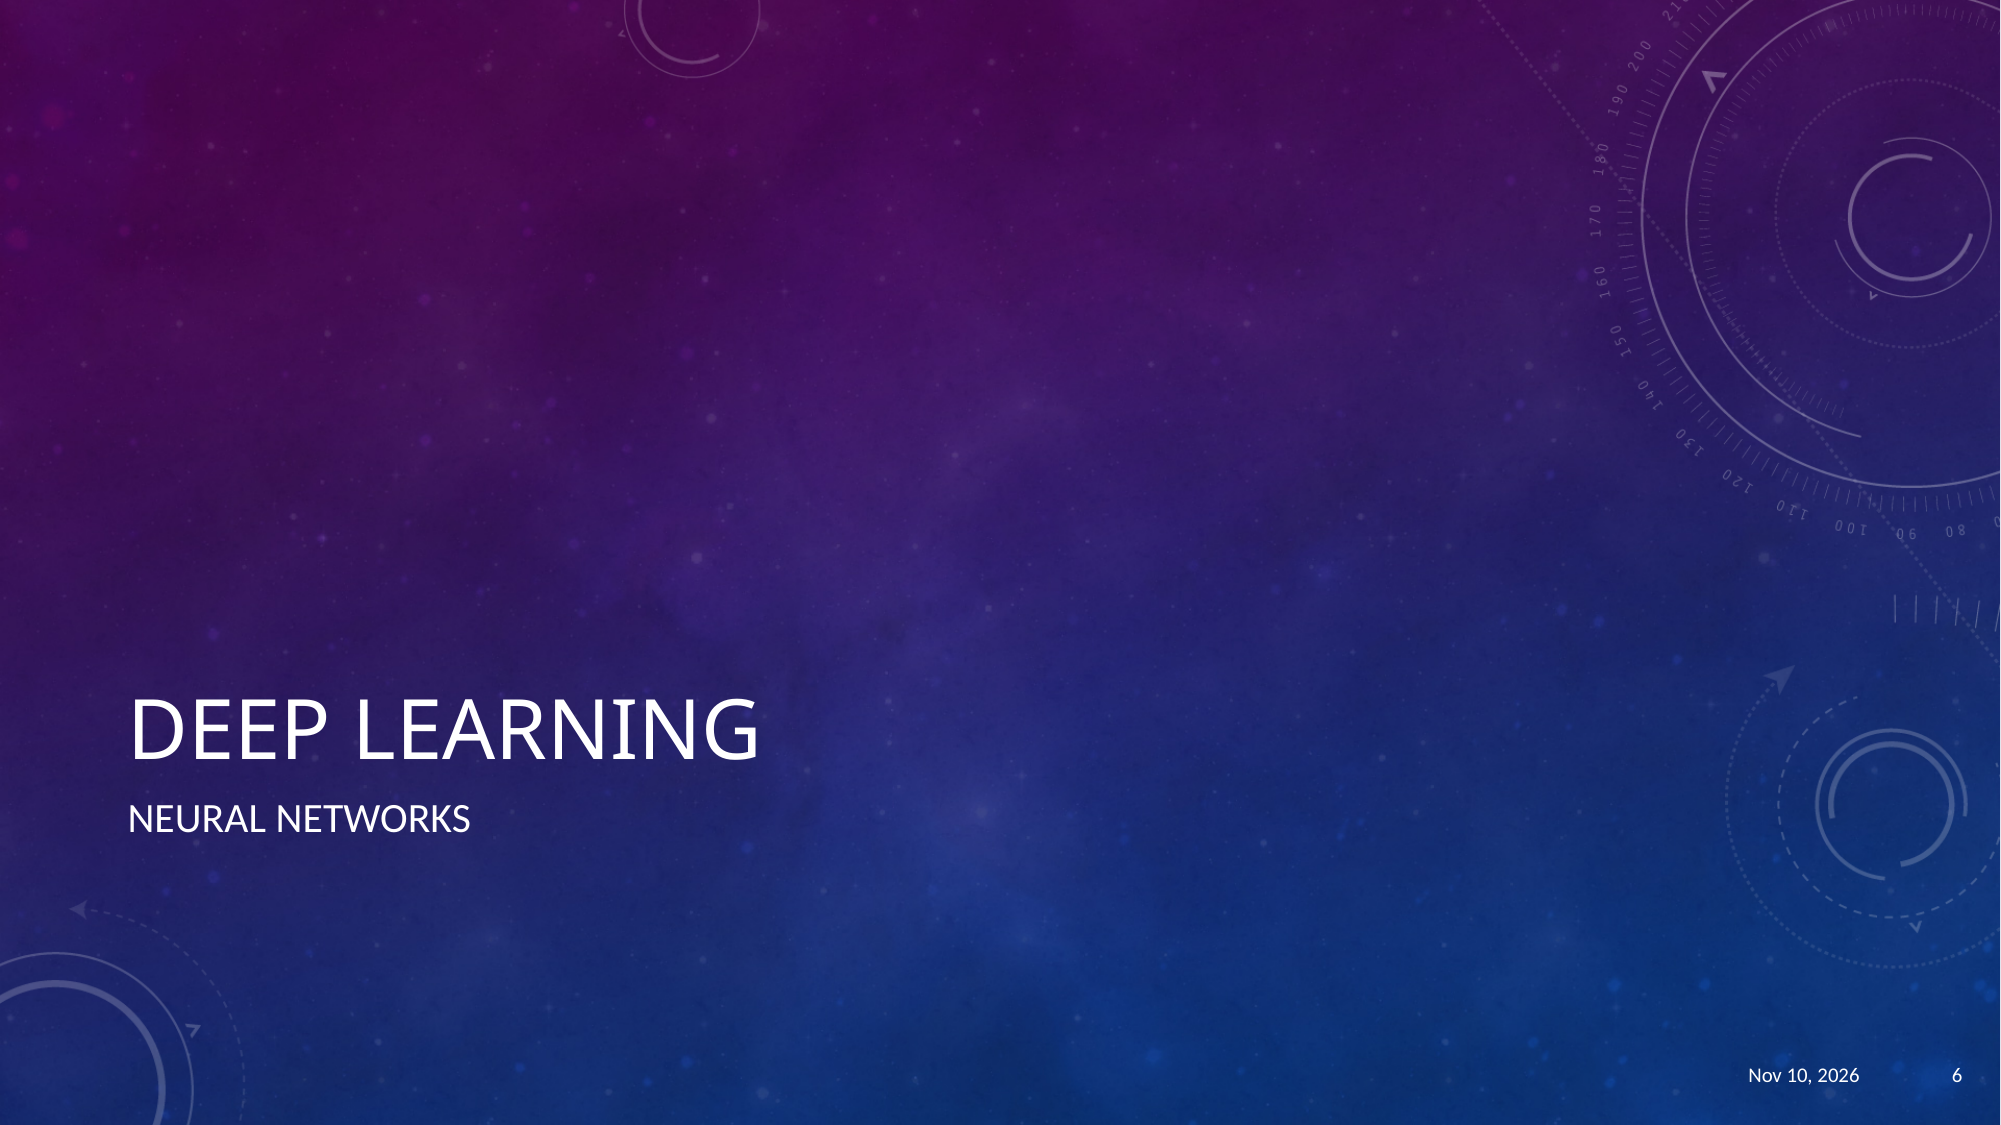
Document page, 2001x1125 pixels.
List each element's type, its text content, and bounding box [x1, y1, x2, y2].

slide_number 7-Sep-20 [1561, 1043, 1875, 1106]
slide_number 6 [1886, 1043, 1978, 1106]
list Neural Networks [112, 783, 1775, 925]
title deep learning [112, 542, 1775, 783]
picture [0, 0, 2001, 1125]
